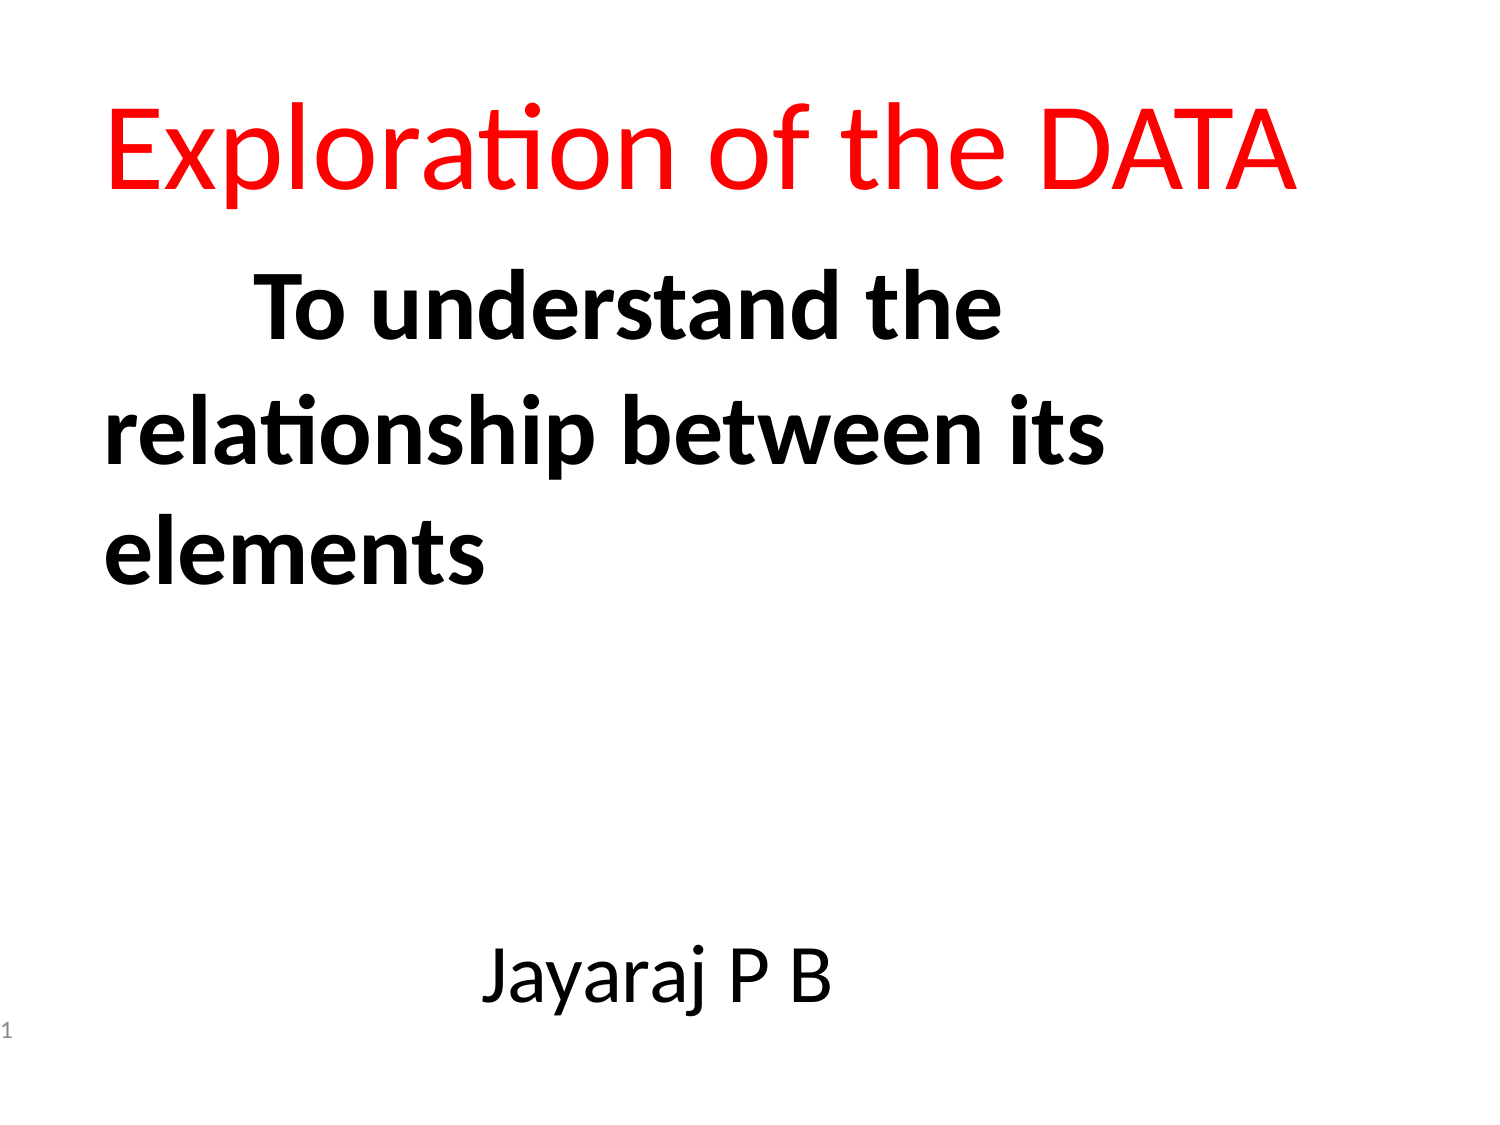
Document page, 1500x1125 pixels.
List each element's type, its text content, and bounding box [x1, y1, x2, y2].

text_box Jayaraj P B 1 [0, 817, 1399, 1044]
title Exploration of the DATA To understand the relationship between its elements [101, 62, 1451, 905]
